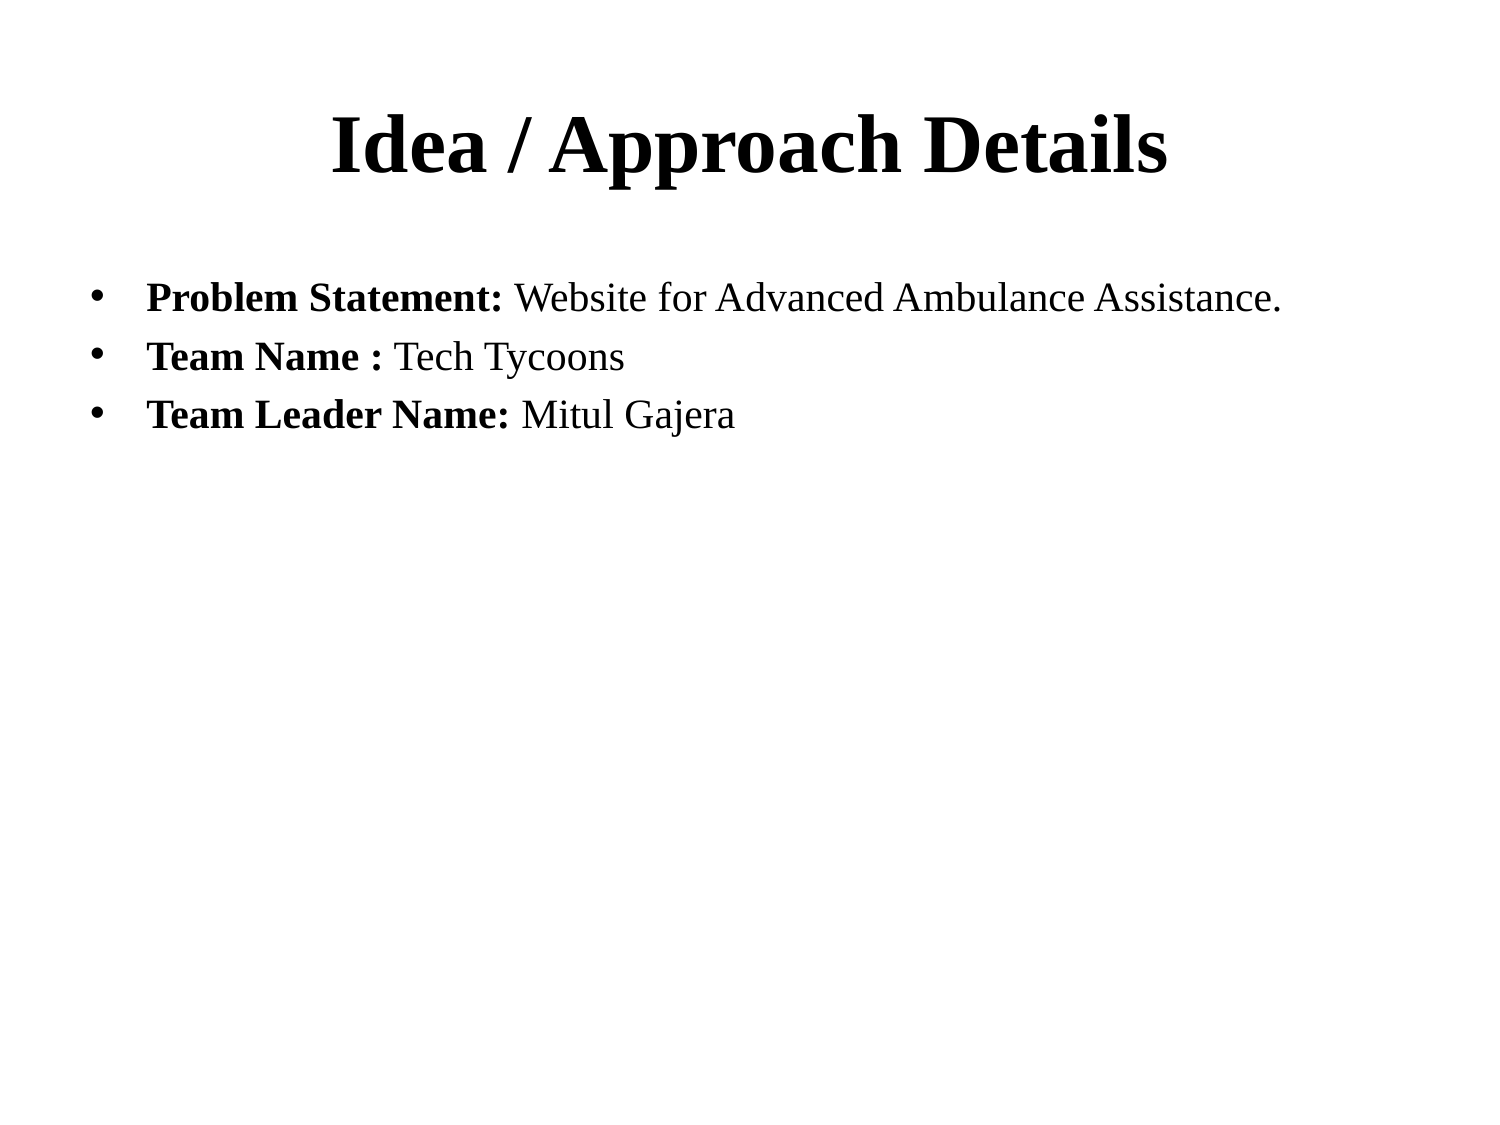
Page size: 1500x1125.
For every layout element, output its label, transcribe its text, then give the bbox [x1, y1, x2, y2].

title Idea / Approach Details [75, 45, 1425, 233]
list Problem Statement: Website for Advanced Ambulance Assistance. Team Name : Tech Tycoons Team Leader Name: Mitul Gajera [75, 262, 1425, 1005]
